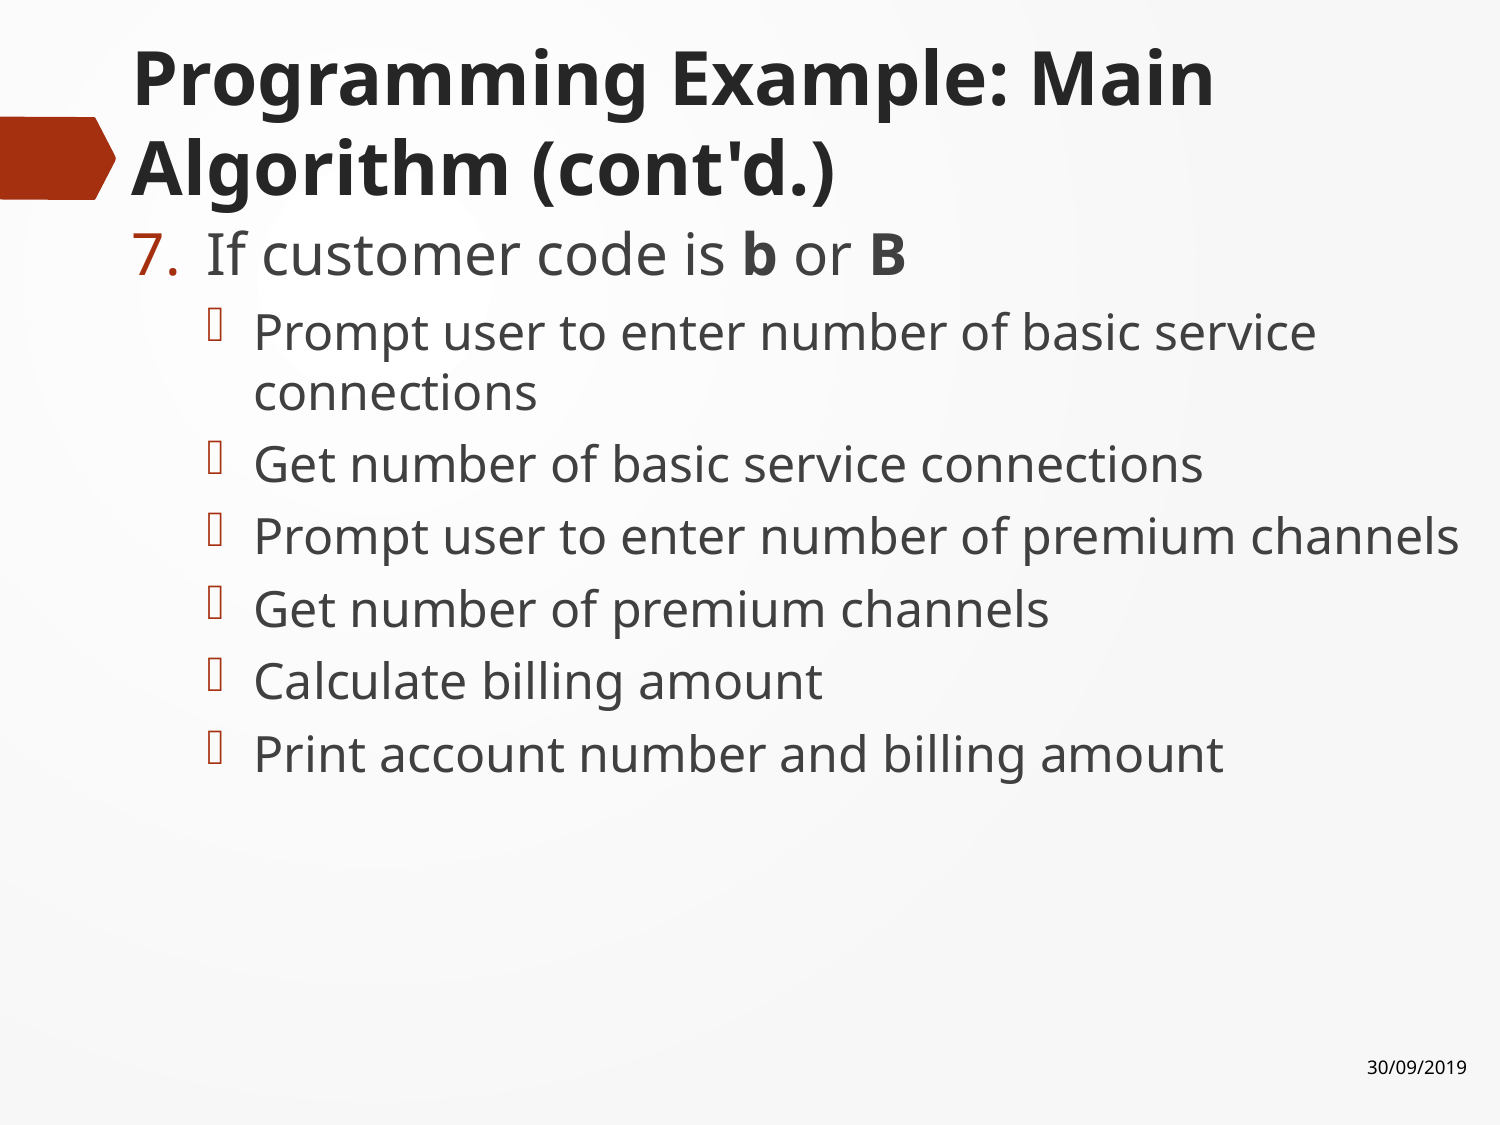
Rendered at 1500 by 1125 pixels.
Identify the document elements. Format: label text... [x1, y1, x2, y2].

list If customer code is b or B Prompt user to enter number of basic service connections Get number of basic service connections Prompt user to enter number of premium channels Get number of premium channels Calculate billing amount Print account number and billing amount [116, 210, 1483, 1029]
title Programming Example: Main Algorithm (cont'd.) [116, 23, 1483, 158]
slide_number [1260, 1037, 1483, 1098]
